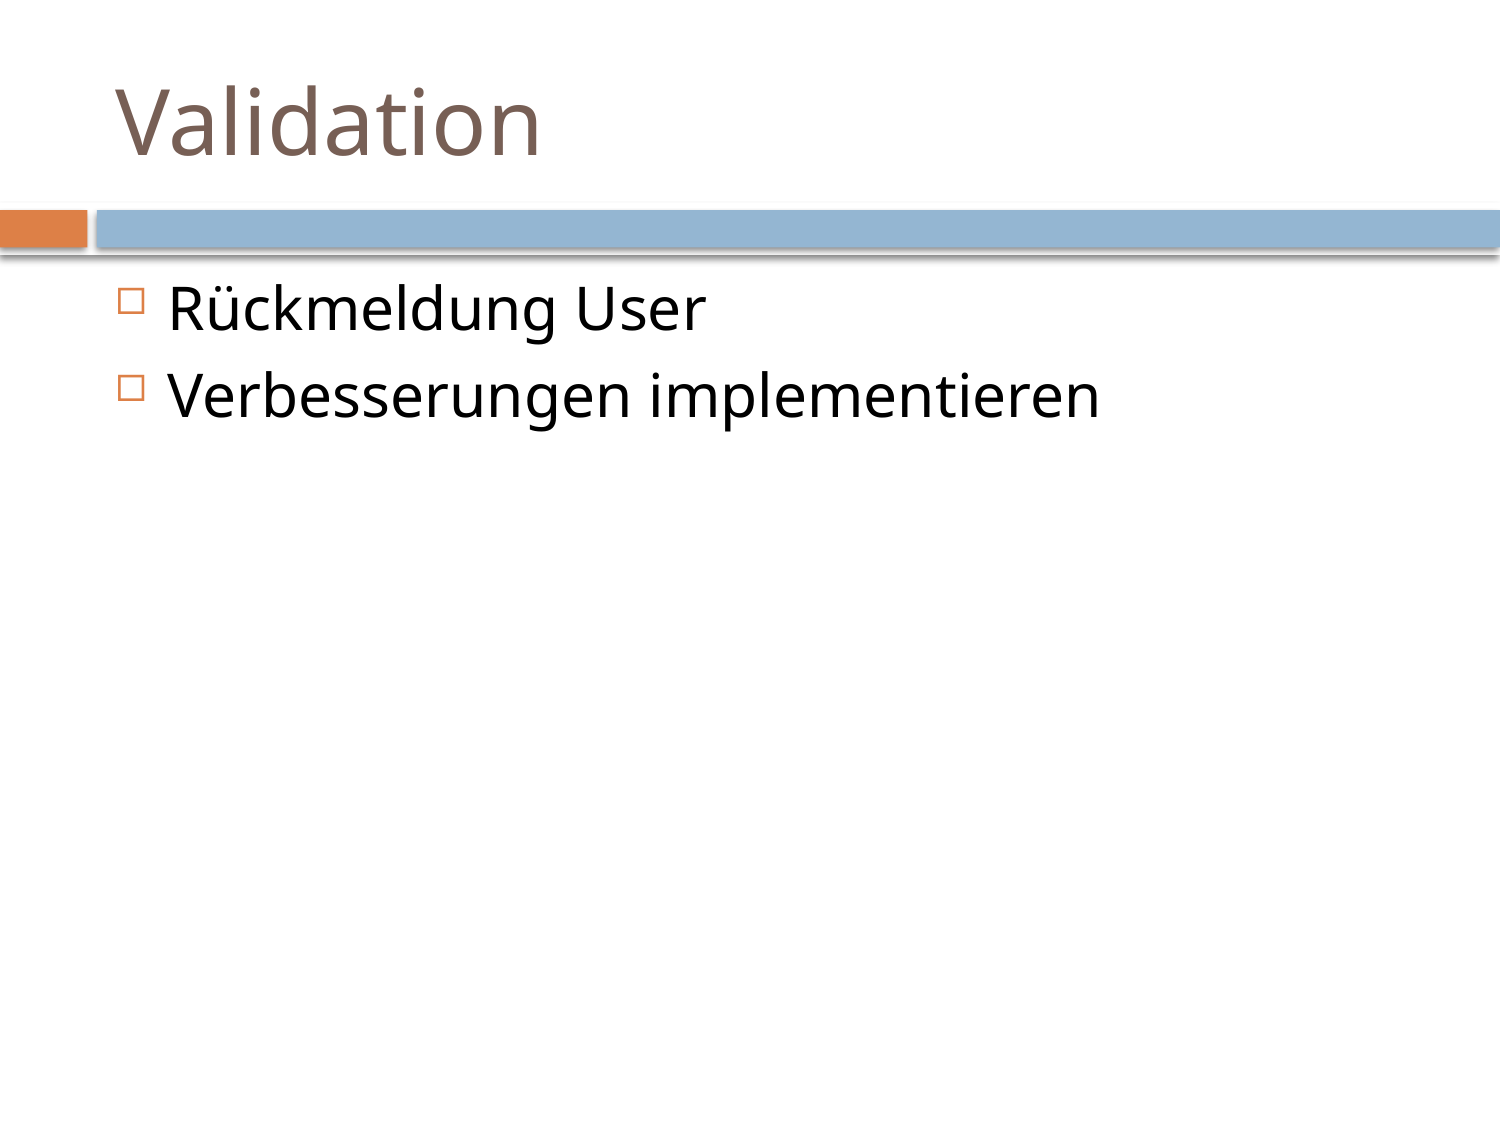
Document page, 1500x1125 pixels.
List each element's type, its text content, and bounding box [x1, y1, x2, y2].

list Rückmeldung User Verbesserungen implementieren [100, 262, 1438, 1000]
title Validation [100, 37, 1438, 200]
